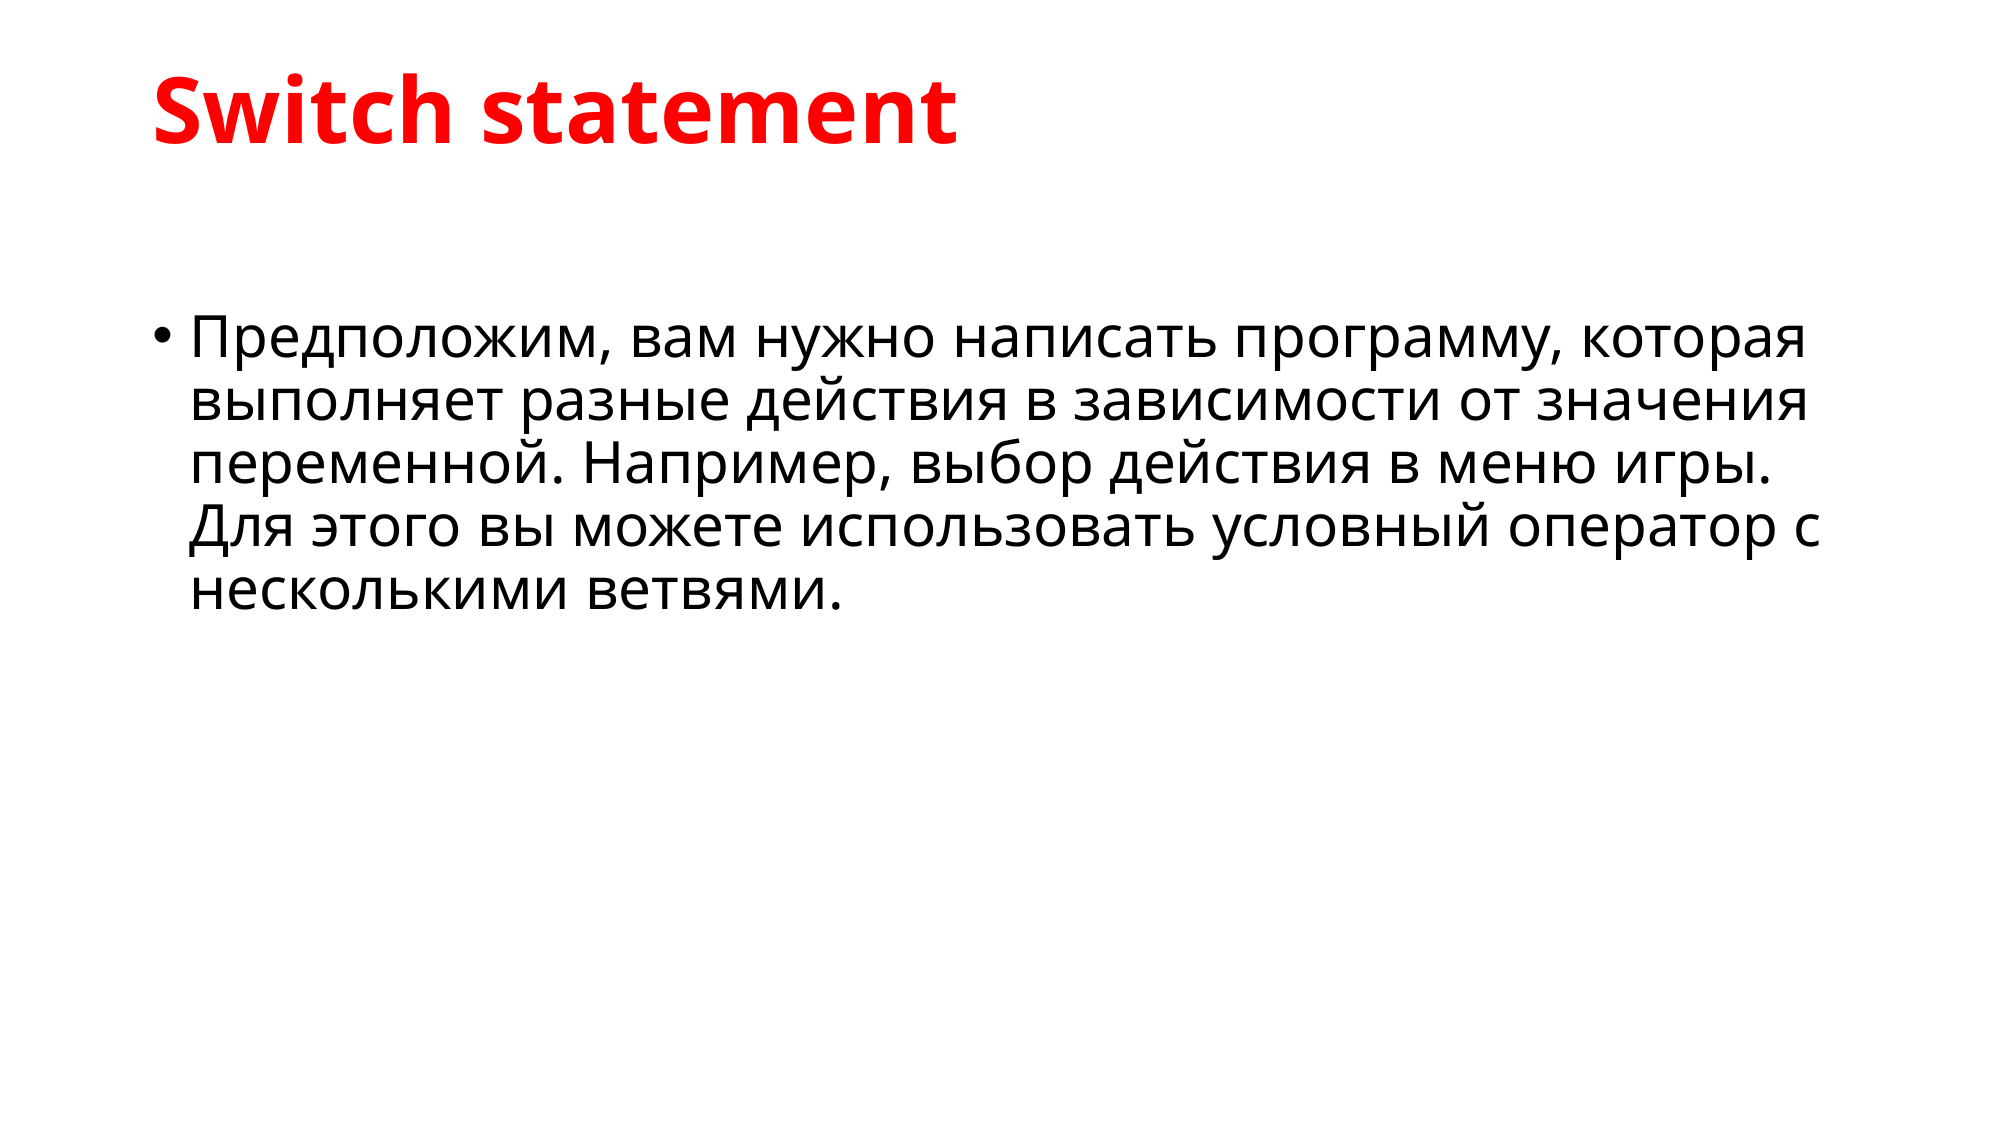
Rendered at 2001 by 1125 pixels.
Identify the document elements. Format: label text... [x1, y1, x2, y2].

list Предположим, вам нужно написать программу, которая выполняет разные действия в зависимости от значения переменной. Например, выбор действия в меню игры. Для этого вы можете использовать условный оператор с несколькими ветвями. [137, 299, 1863, 1014]
title Switch statement [137, 59, 1863, 278]
